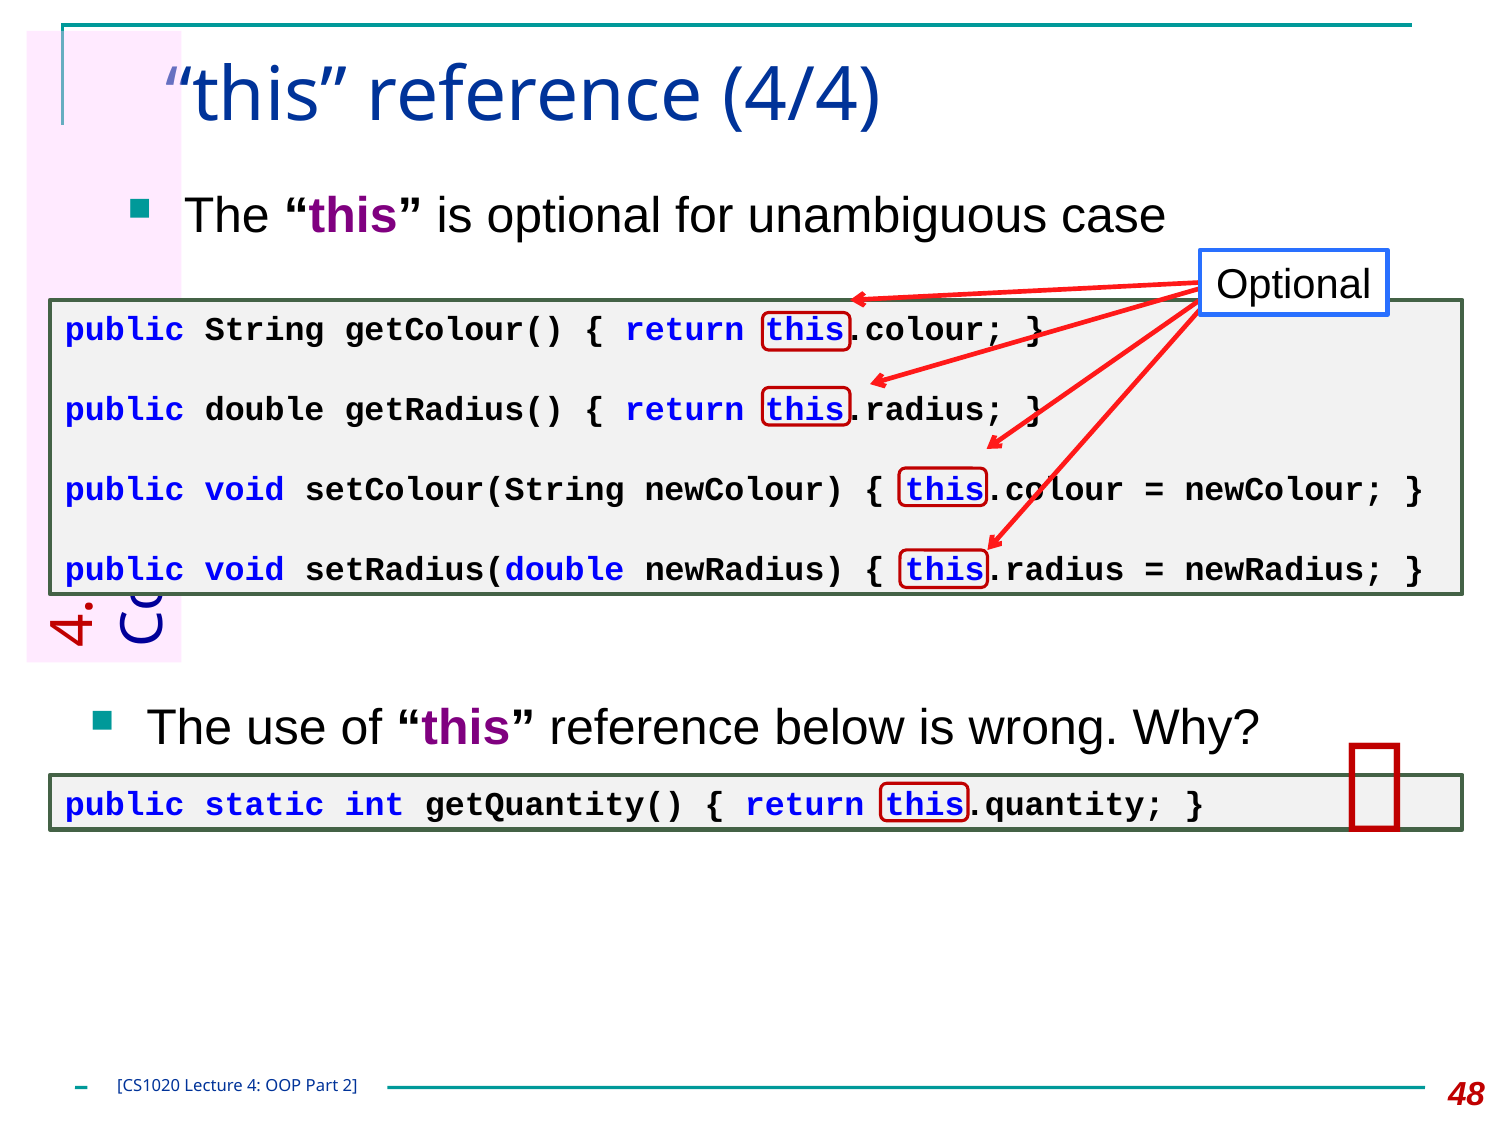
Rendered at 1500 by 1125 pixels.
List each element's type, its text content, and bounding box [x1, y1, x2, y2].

text_box 4. More OOP Concepts [26, 30, 182, 663]
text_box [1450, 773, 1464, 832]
slide_number 48 [1400, 1065, 1500, 1125]
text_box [849, 249, 1388, 551]
text_box The use of “this” reference below is wrong. Why? [74, 687, 1425, 773]
text_box [878, 781, 971, 823]
text_box public String getColour() { return this.colour; } public double getRadius() { return this.radius; } public void setColour(String newColour) { this.colour = newColour; } public void setRadius(double newRadius) { this.radius = newRadius; } [48, 298, 844, 596]
text_box public String getColour() { return this.colour; } public double getRadius() { return this.radius; } public void setColour(String newColour) { this.colour = newColour; } public void setRadius(double newRadius) { this.radius = newRadius; } [986, 298, 1464, 596]
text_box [762, 312, 988, 588]
title “this” reference (4/4) [182, 37, 1426, 168]
list The “this” is optional for unambiguous case [112, 174, 1426, 276]
text_box  [1299, 699, 1450, 865]
text_box [CS1020 Lecture 4: OOP Part 2] [87, 1074, 388, 1100]
text_box public static int getQuantity() { return this.quantity; } [48, 773, 1299, 832]
